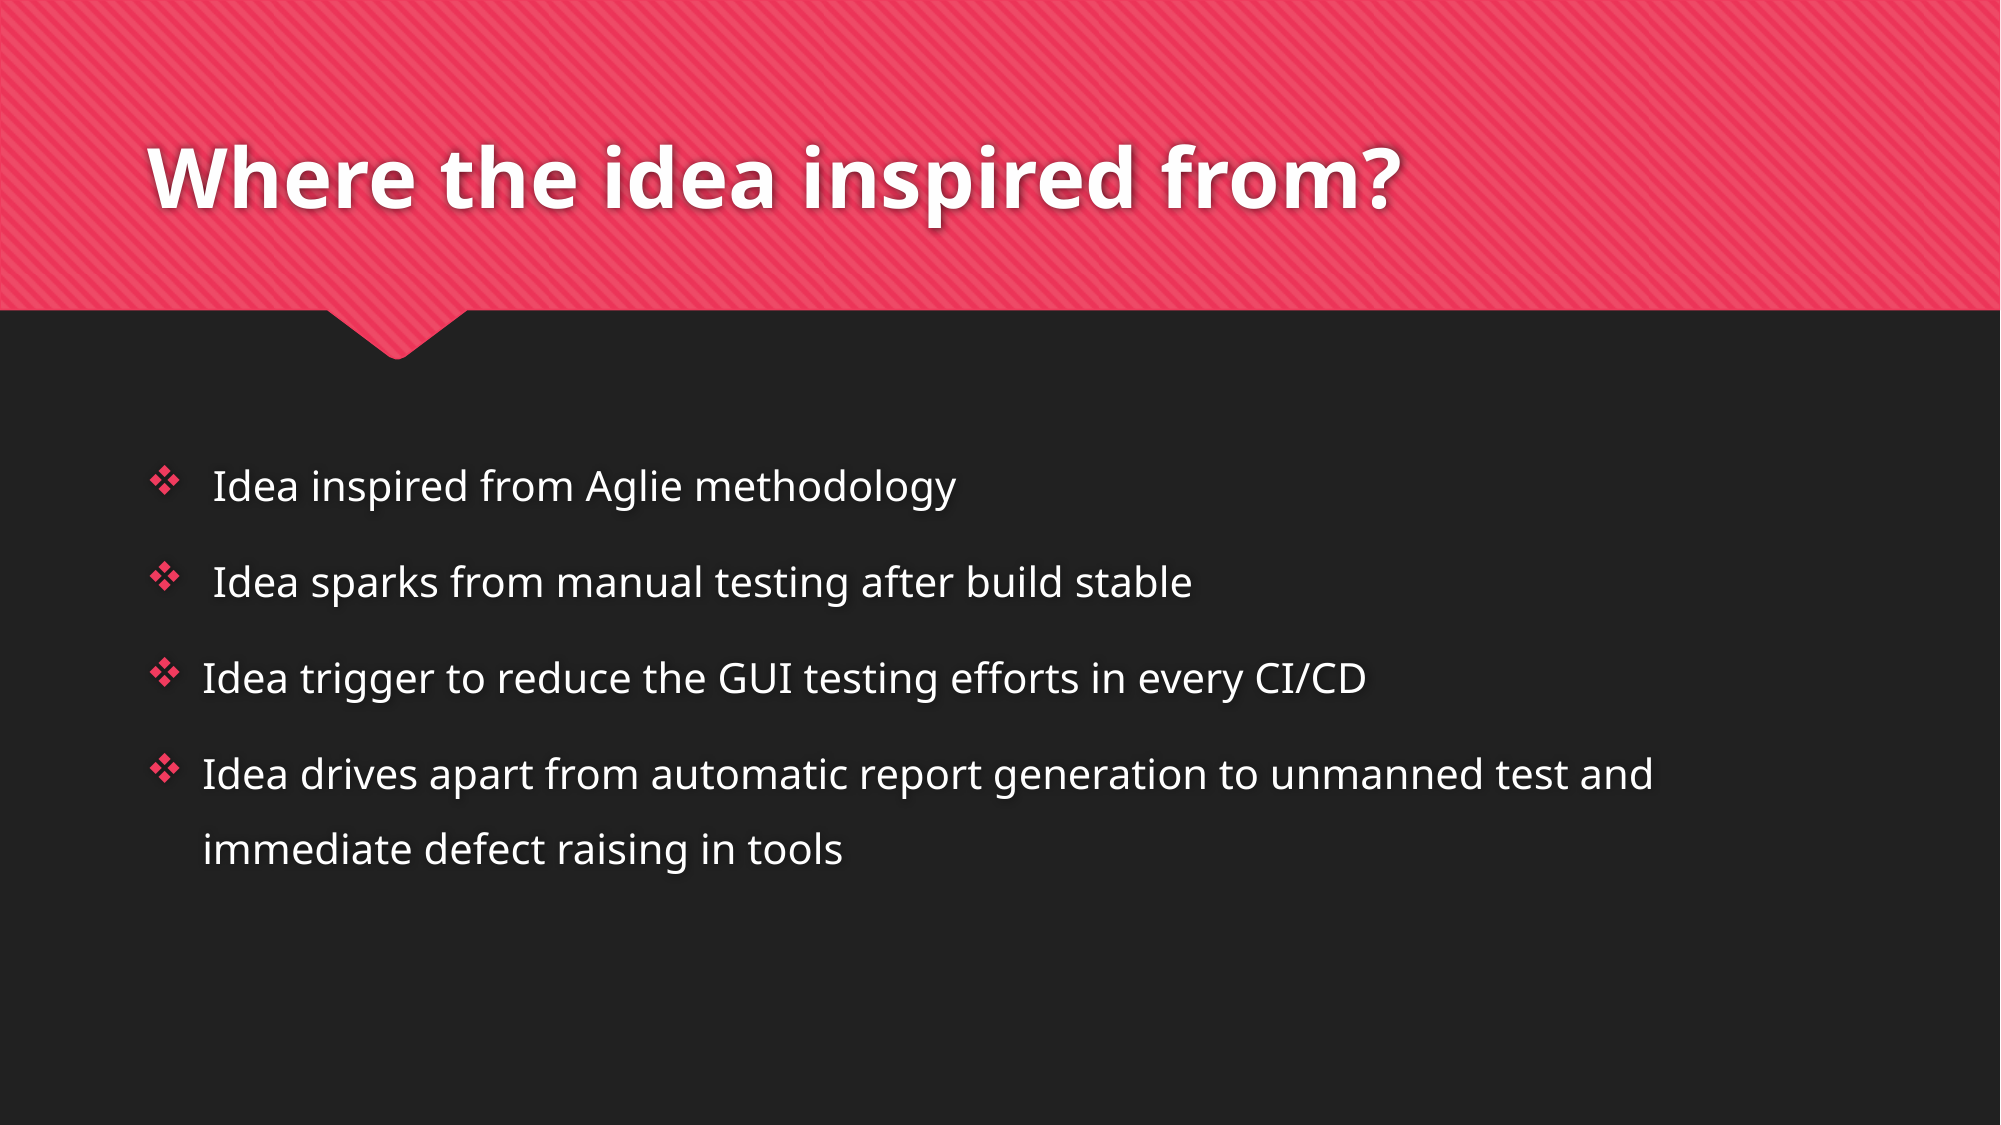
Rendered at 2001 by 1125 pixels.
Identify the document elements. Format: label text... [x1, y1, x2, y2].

list Idea inspired from Aglie methodology Idea sparks from manual testing after build stable Idea trigger to reduce the GUI testing efforts in every CI/CD Idea drives apart from automatic report generation to unmanned test and immediate defect raising in tools [130, 393, 1868, 1016]
title Where the idea inspired from? [132, 73, 1868, 233]
